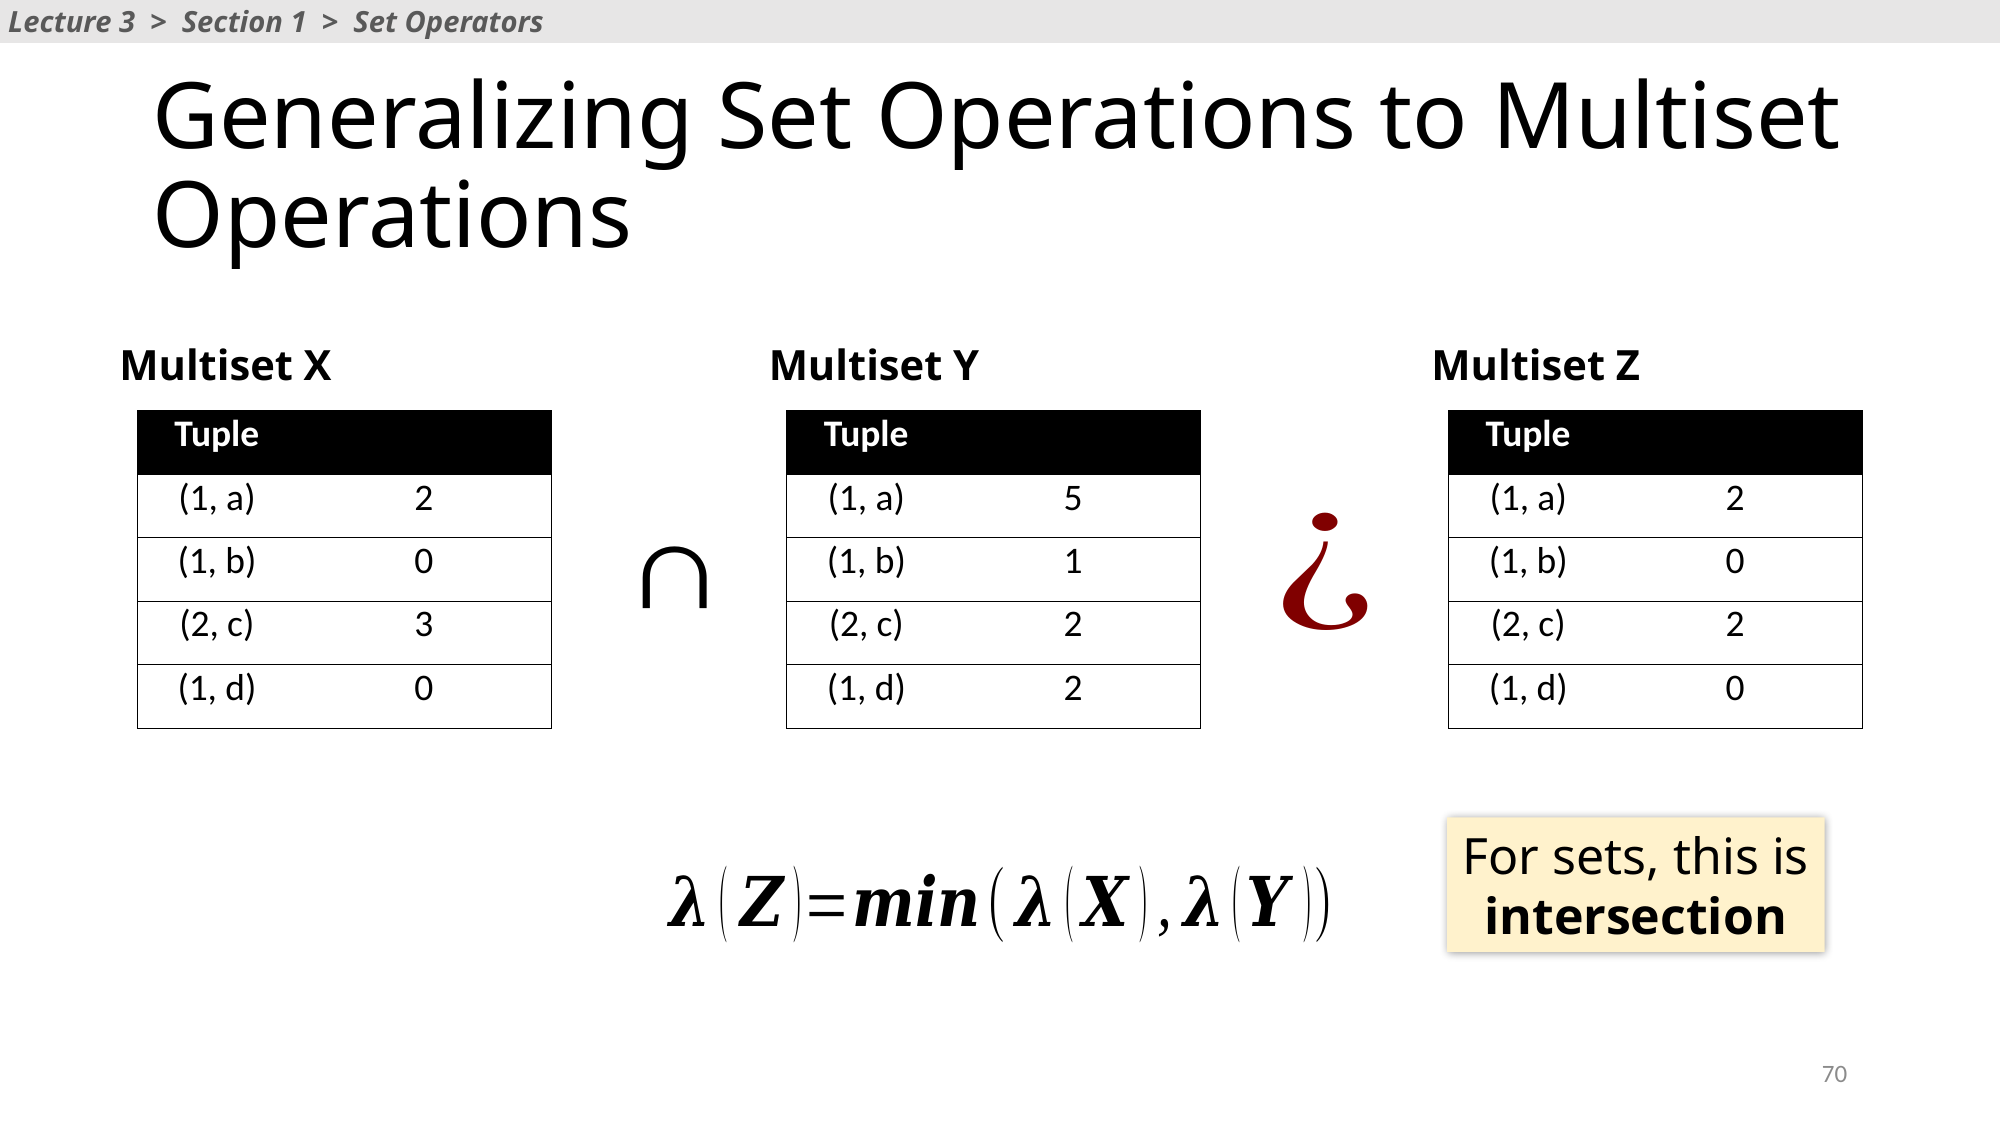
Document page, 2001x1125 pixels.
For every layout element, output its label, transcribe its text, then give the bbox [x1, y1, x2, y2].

text_box Multiset Z [1416, 331, 1656, 396]
slide_number 70 [1412, 1042, 1863, 1103]
title Generalizing Set Operations to Multiset Operations [137, 59, 1863, 278]
text_box Multiset Y [754, 331, 995, 396]
text_box Multiset X [104, 331, 347, 396]
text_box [0, 0, 2000, 47]
text_box For sets, this is intersection [1447, 817, 1825, 952]
